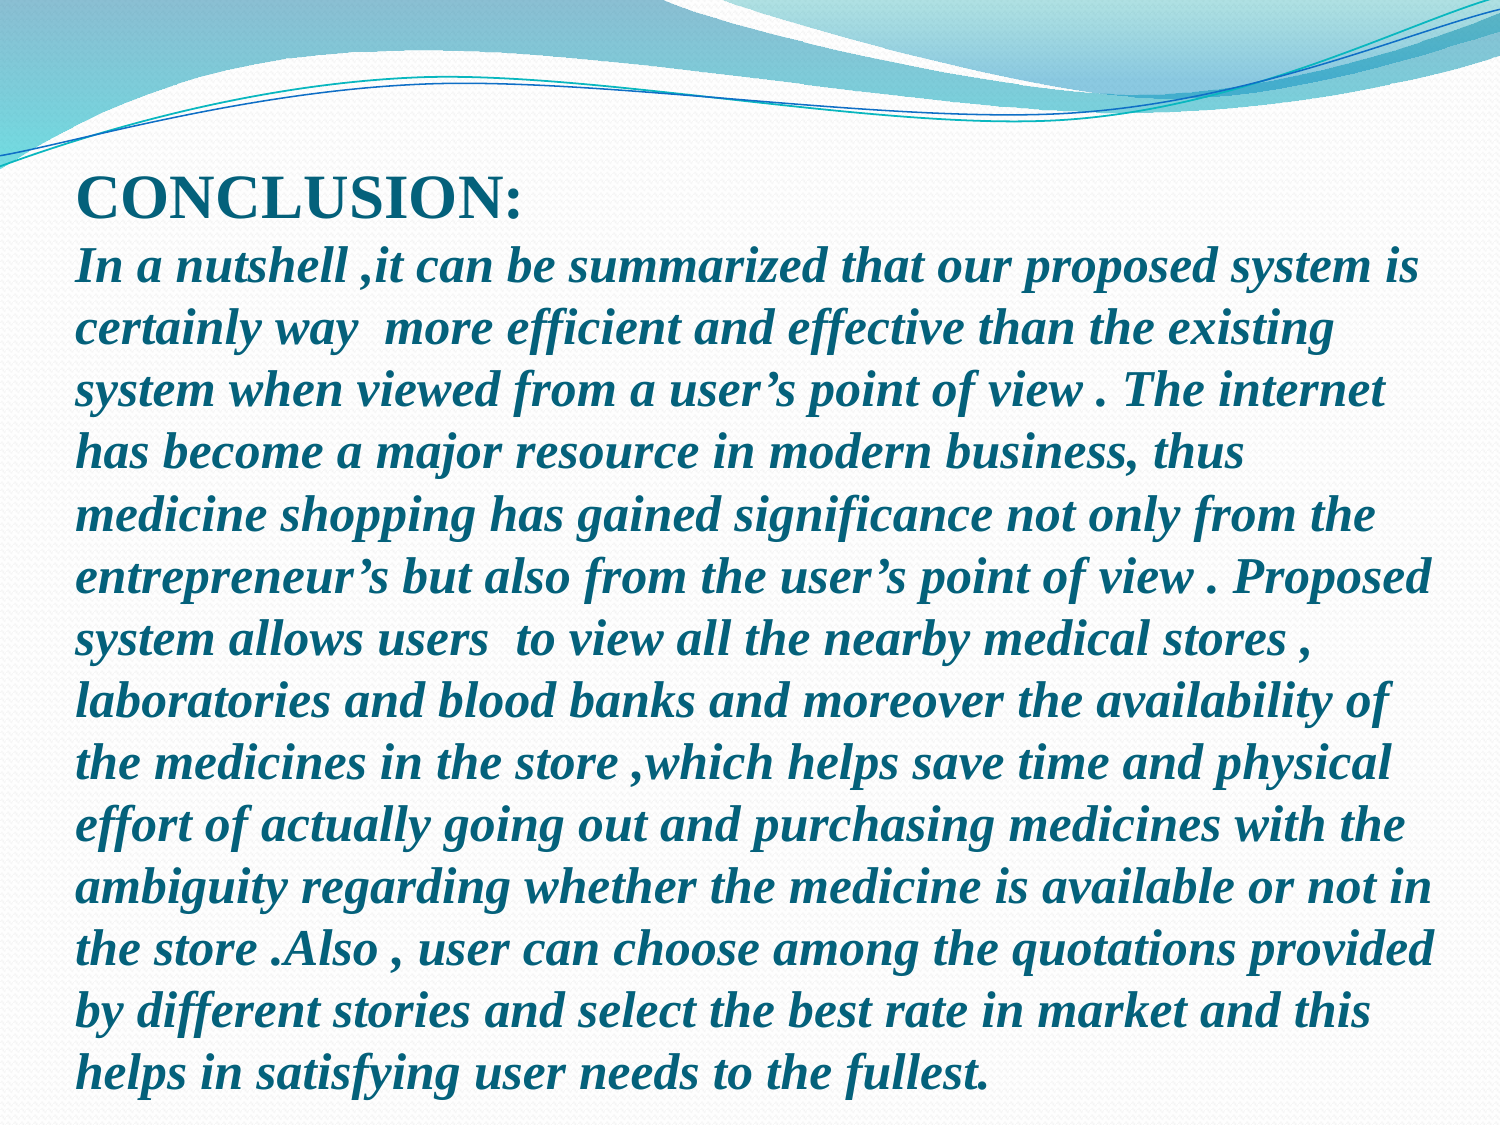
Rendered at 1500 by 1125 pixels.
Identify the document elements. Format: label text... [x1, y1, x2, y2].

title CONCLUSION: In a nutshell ,it can be summarized that our proposed system is certainly way more efficient and effective than the existing system when viewed from a user’s point of view . The internet has become a major resource in modern business, thus medicine shopping has gained significance not only from the entrepreneur’s but also from the user’s point of view . Proposed system allows users to view all the nearby medical stores , laboratories and blood banks and moreover the availability of the medicines in the store ,which helps save time and physical effort of actually going out and purchasing medicines with the ambiguity regarding whether the medicine is available or not in the store .Also , user can choose among the quotations provided by different stories and select the best rate in market and this helps in satisfying user needs to the fullest. [75, 75, 1438, 1100]
